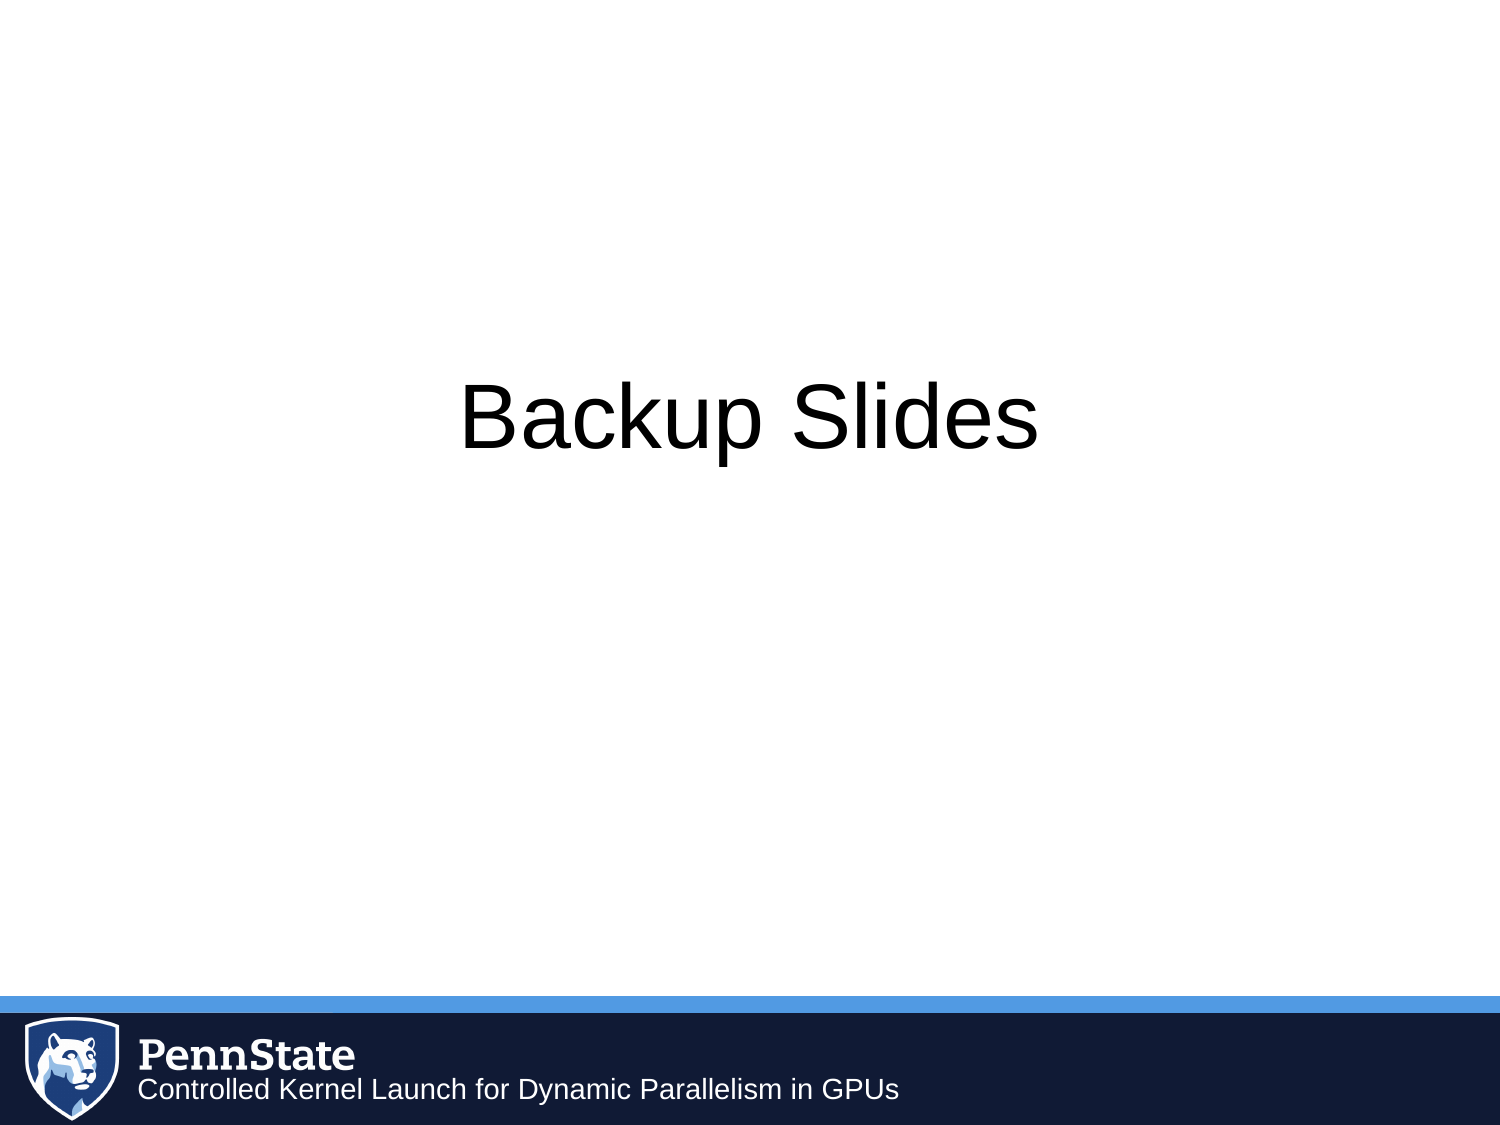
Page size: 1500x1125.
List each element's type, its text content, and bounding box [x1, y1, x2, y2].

title Backup Slides [112, 349, 1388, 591]
picture [0, 971, 400, 1125]
picture [391, 1091, 398, 1097]
